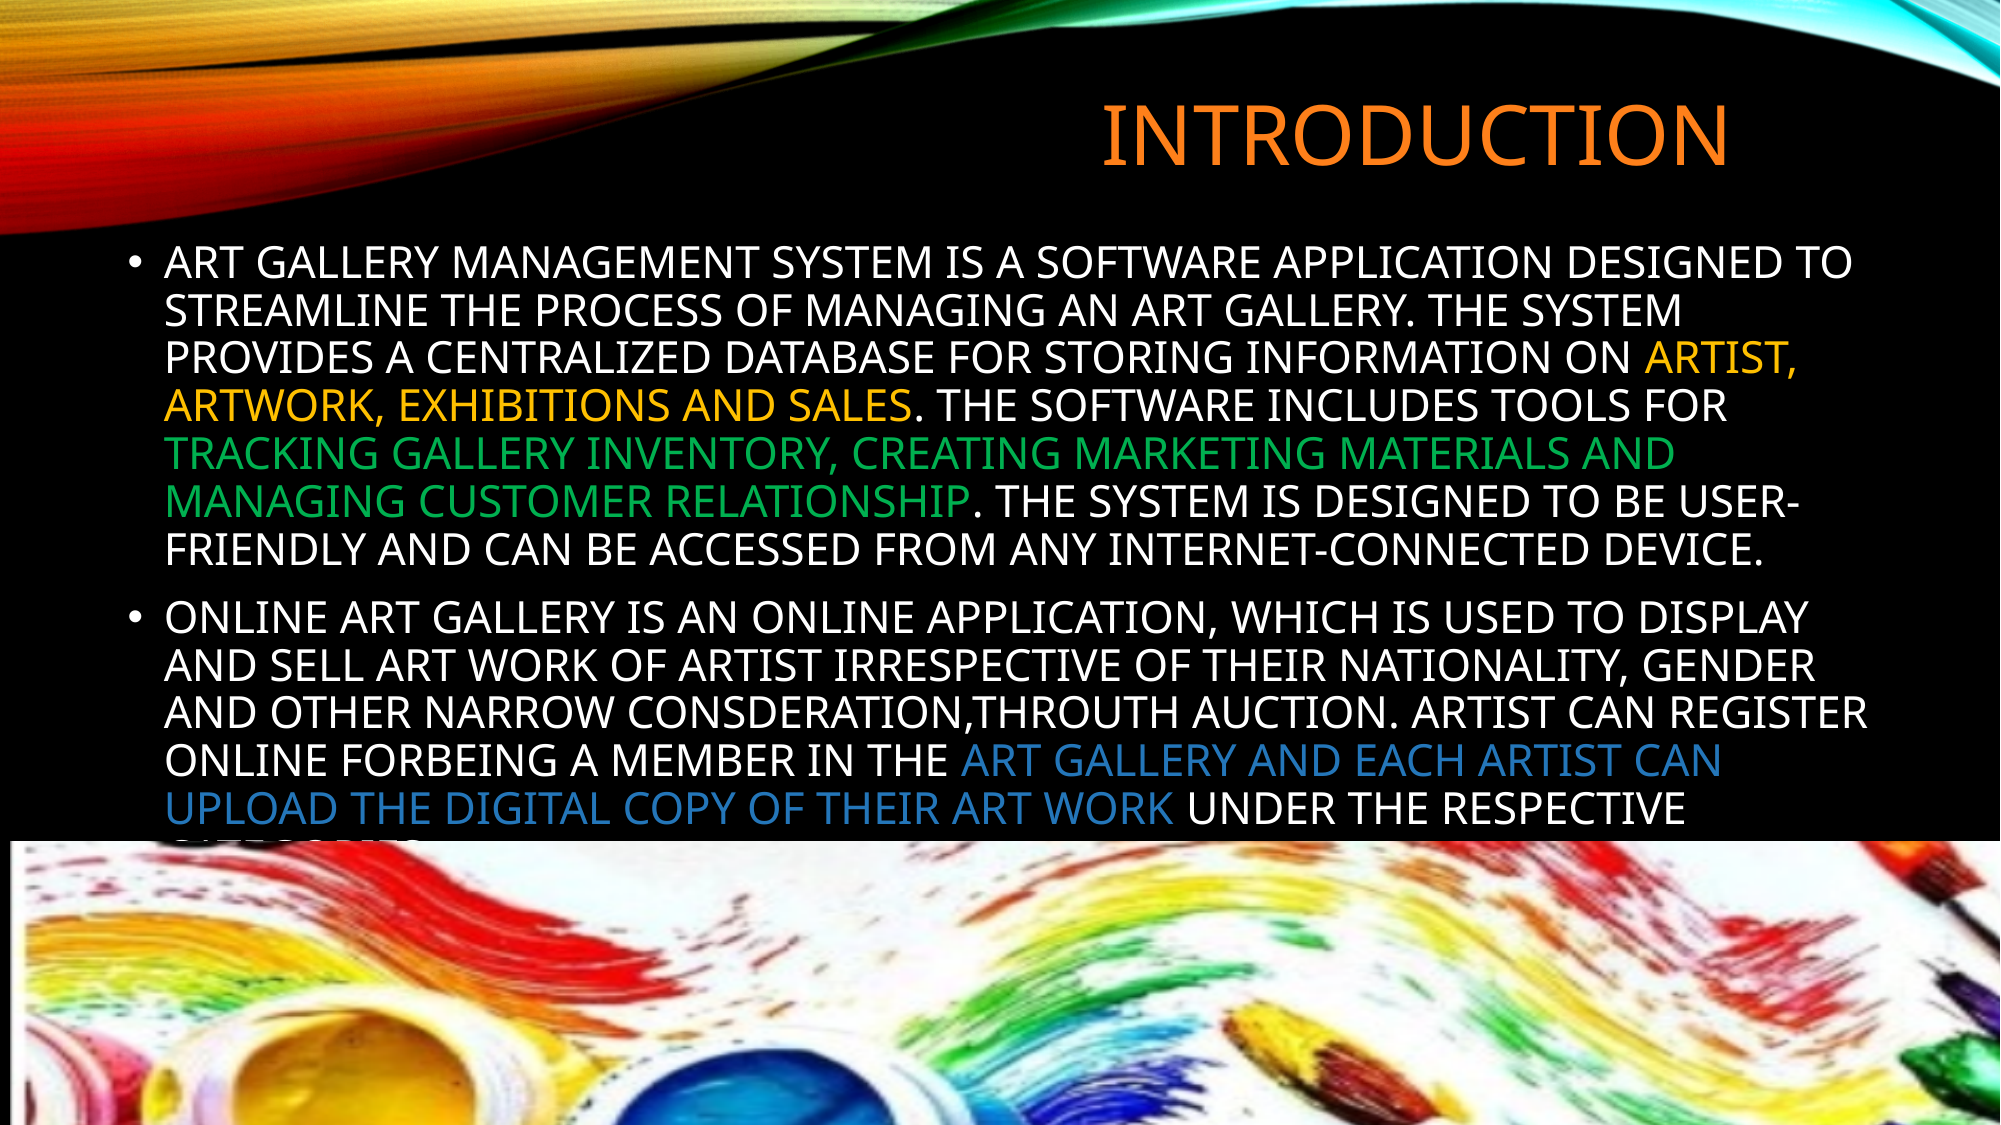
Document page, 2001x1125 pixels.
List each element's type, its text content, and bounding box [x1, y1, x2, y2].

picture [13, 212, 2000, 1125]
list ART GALLERY MANAGEMENT SYSTEM IS A SOFTWARE APPLICATION DESIGNED TO STREAMLINE THE PROCESS OF MANAGING AN ART GALLERY. THE SYSTEM PROVIDES A CENTRALIZED DATABASE FOR STORING INFORMATION ON ARTIST, ARTWORK, EXHIBITIONS AND SALES. THE SOFTWARE INCLUDES TOOLS FOR TRACKING GALLERY INVENTORY, CREATING MARKETING MATERIALS AND MANAGING CUSTOMER RELATIONSHIP. THE SYSTEM IS DESIGNED TO BE USER-FRIENDLY AND CAN BE ACCESSED FROM ANY INTERNET-CONNECTED DEVICE. ONLINE ART GALLERY IS AN ONLINE APPLICATION, WHICH IS USED TO DISPLAY AND SELL ART WORK OF ARTIST IRRESPECTIVE OF THEIR NATIONALITY, GENDER AND OTHER NARROW CONSDERATION,THROUTH AUCTION. ARTIST CAN REGISTER ONLINE FORBEING A MEMBER IN THE ART GALLERY AND EACH ARTIST CAN UPLOAD THE DIGITAL COPY OF THEIR ART WORK UNDER THE RESPECTIVE CATEGORIES. [112, 232, 597, 841]
picture [0, 0, 2000, 237]
list ART GALLERY MANAGEMENT SYSTEM IS A SOFTWARE APPLICATION DESIGNED TO STREAMLINE THE PROCESS OF MANAGING AN ART GALLERY. THE SYSTEM PROVIDES A CENTRALIZED DATABASE FOR STORING INFORMATION ON ARTIST, ARTWORK, EXHIBITIONS AND SALES. THE SOFTWARE INCLUDES TOOLS FOR TRACKING GALLERY INVENTORY, CREATING MARKETING MATERIALS AND MANAGING CUSTOMER RELATIONSHIP. THE SYSTEM IS DESIGNED TO BE USER-FRIENDLY AND CAN BE ACCESSED FROM ANY INTERNET-CONNECTED DEVICE. ONLINE ART GALLERY IS AN ONLINE APPLICATION, WHICH IS USED TO DISPLAY AND SELL ART WORK OF ARTIST IRRESPECTIVE OF THEIR NATIONALITY, GENDER AND OTHER NARROW CONSDERATION,THROUTH AUCTION. ARTIST CAN REGISTER ONLINE FORBEING A MEMBER IN THE ART GALLERY AND EACH ARTIST CAN UPLOAD THE DIGITAL COPY OF THEIR ART WORK UNDER THE RESPECTIVE CATEGORIES. [1372, 232, 1888, 841]
title INTRODUCTION [335, 32, 1748, 232]
